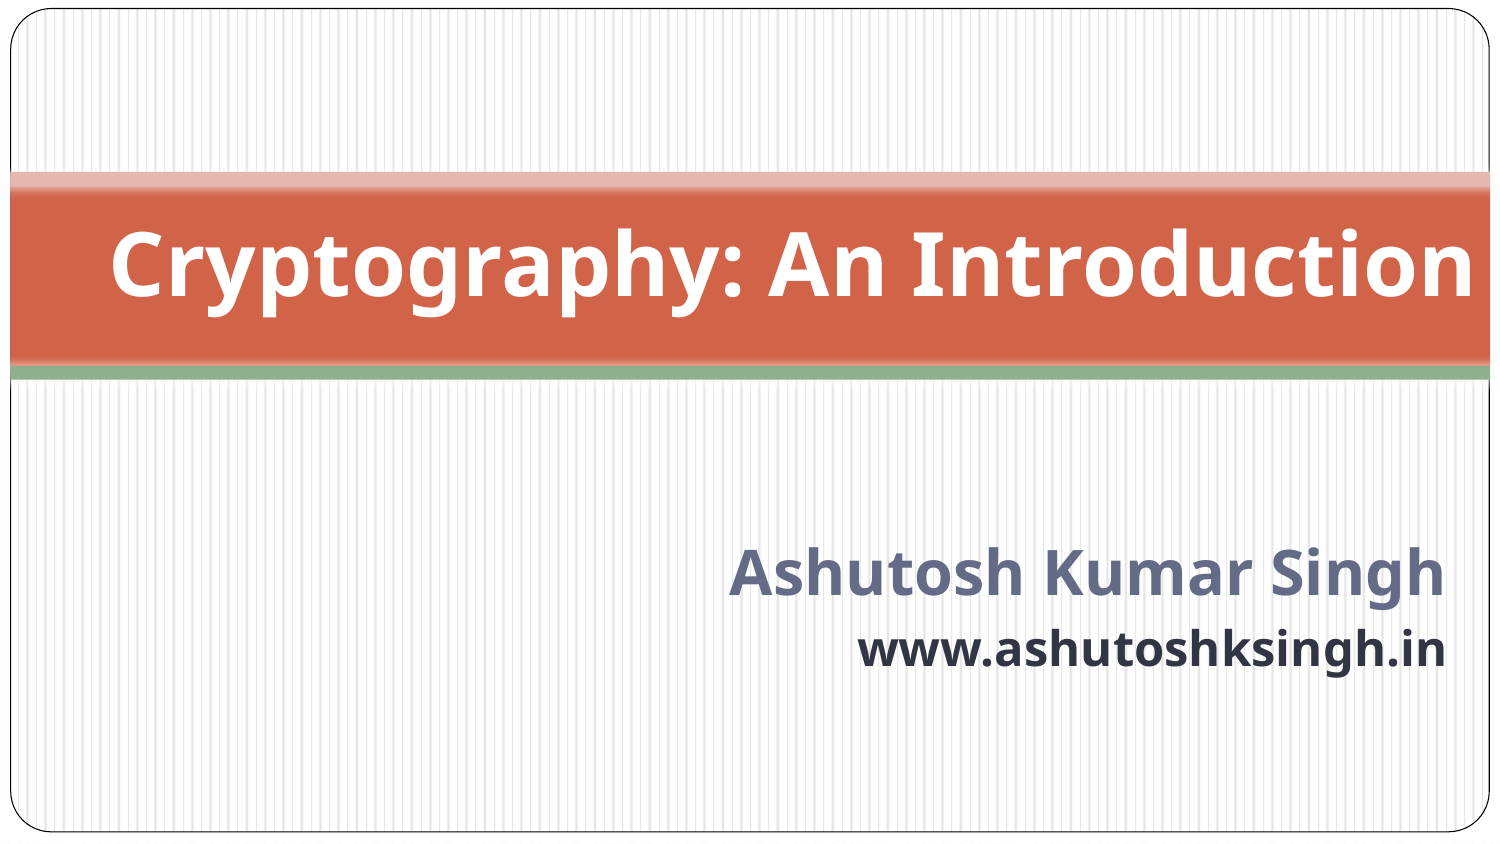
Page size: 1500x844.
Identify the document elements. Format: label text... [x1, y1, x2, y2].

title Cryptography: An Introduction [87, 196, 1500, 413]
subtitle Ashutosh Kumar Singh www.ashutoshksingh.in [187, 525, 1463, 685]
